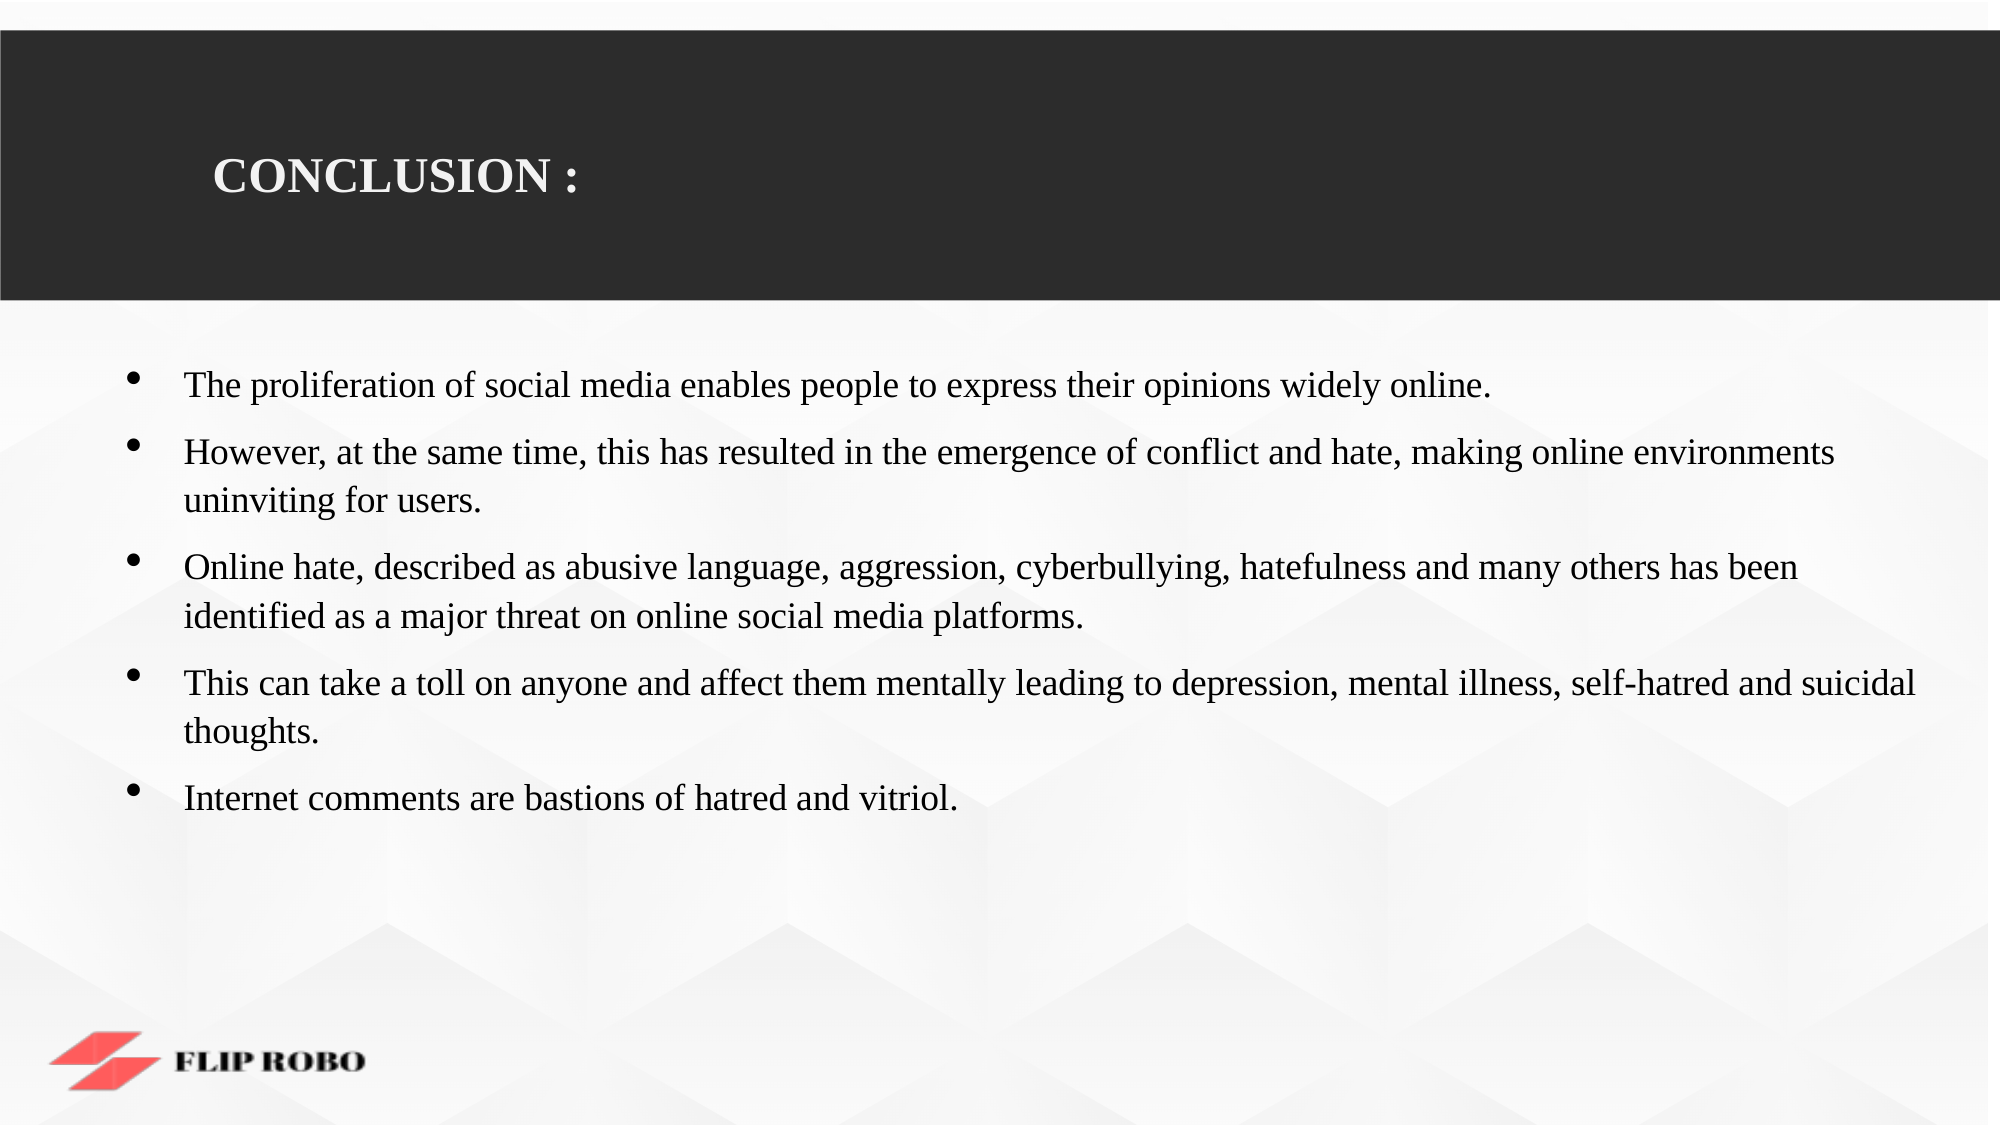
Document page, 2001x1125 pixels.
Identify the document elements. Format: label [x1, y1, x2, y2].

text_box [1993, 29, 2000, 301]
picture [0, 2, 1988, 1125]
